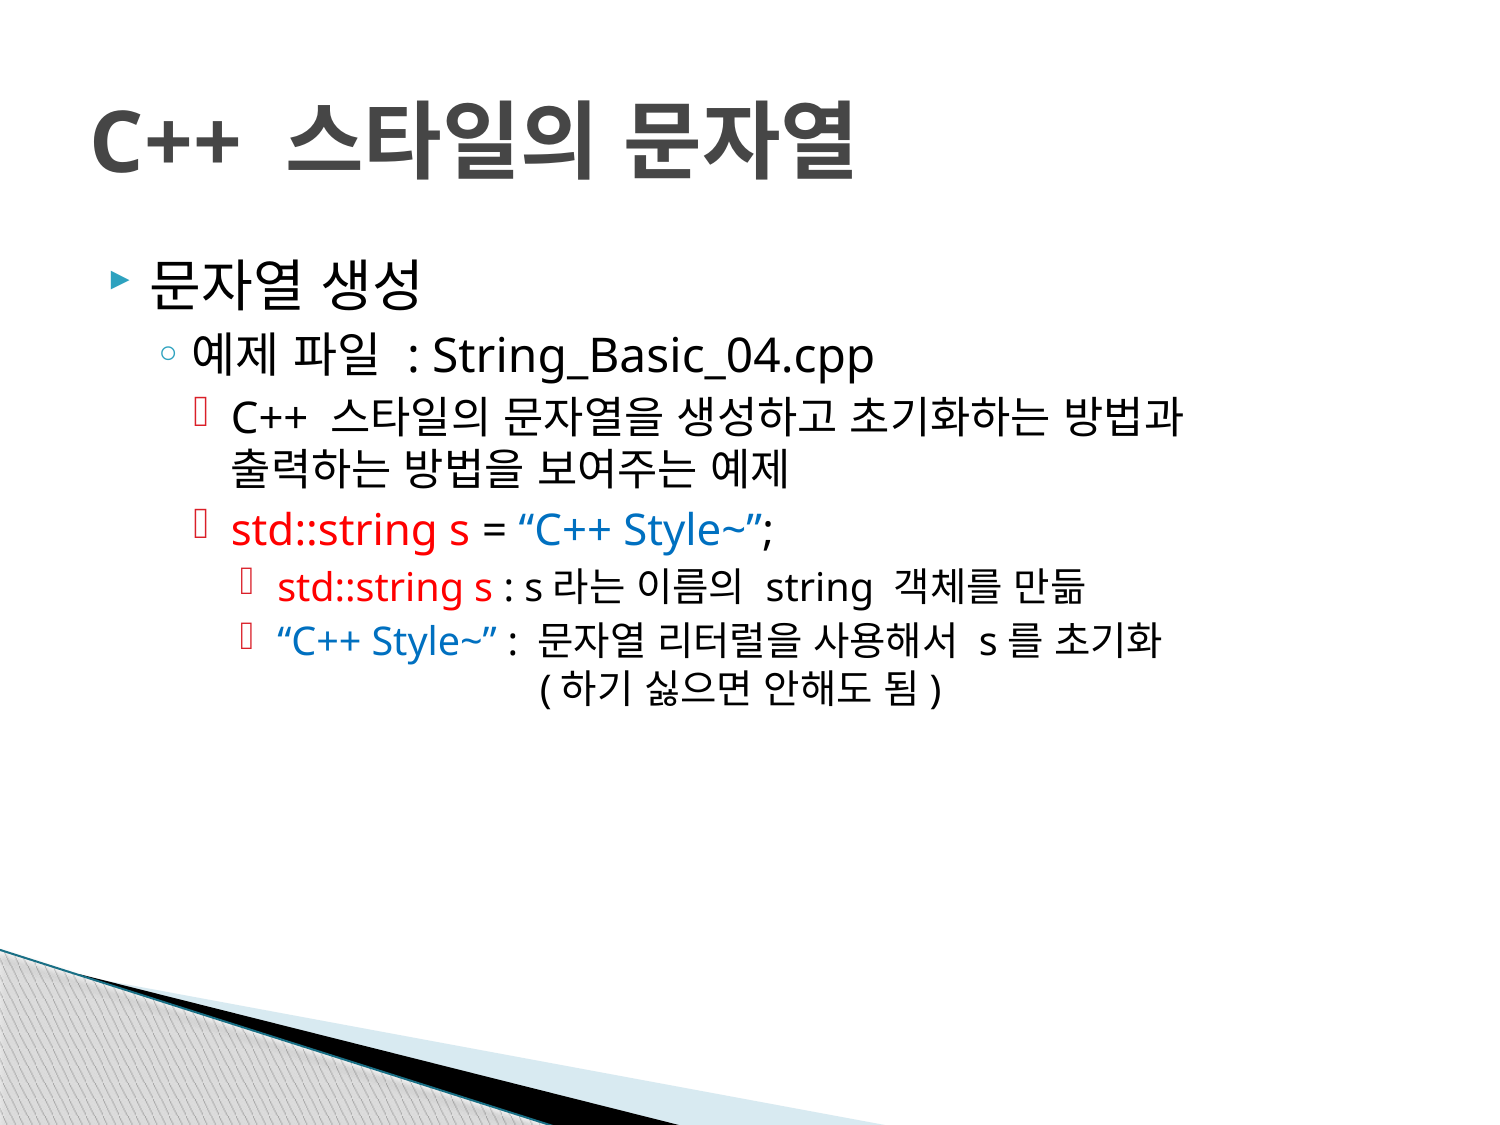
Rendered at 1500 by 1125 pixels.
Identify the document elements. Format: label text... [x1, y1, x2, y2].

list 문자열 생성 예제 파일 : String_Basic_04.cpp C++ 스타일의 문자열을 생성하고 초기화하는 방법과 출력하는 방법을 보여주는 예제 std::string s = “C++ Style~”; std::string s : s라는 이름의 string 객체를 만듦 “C++ Style~” : 문자열 리터럴을 사용해서 s를 초기화 (하기 싫으면 안해도 됨) [75, 243, 1425, 986]
title C++ 스타일의 문자열 [75, 45, 1425, 233]
